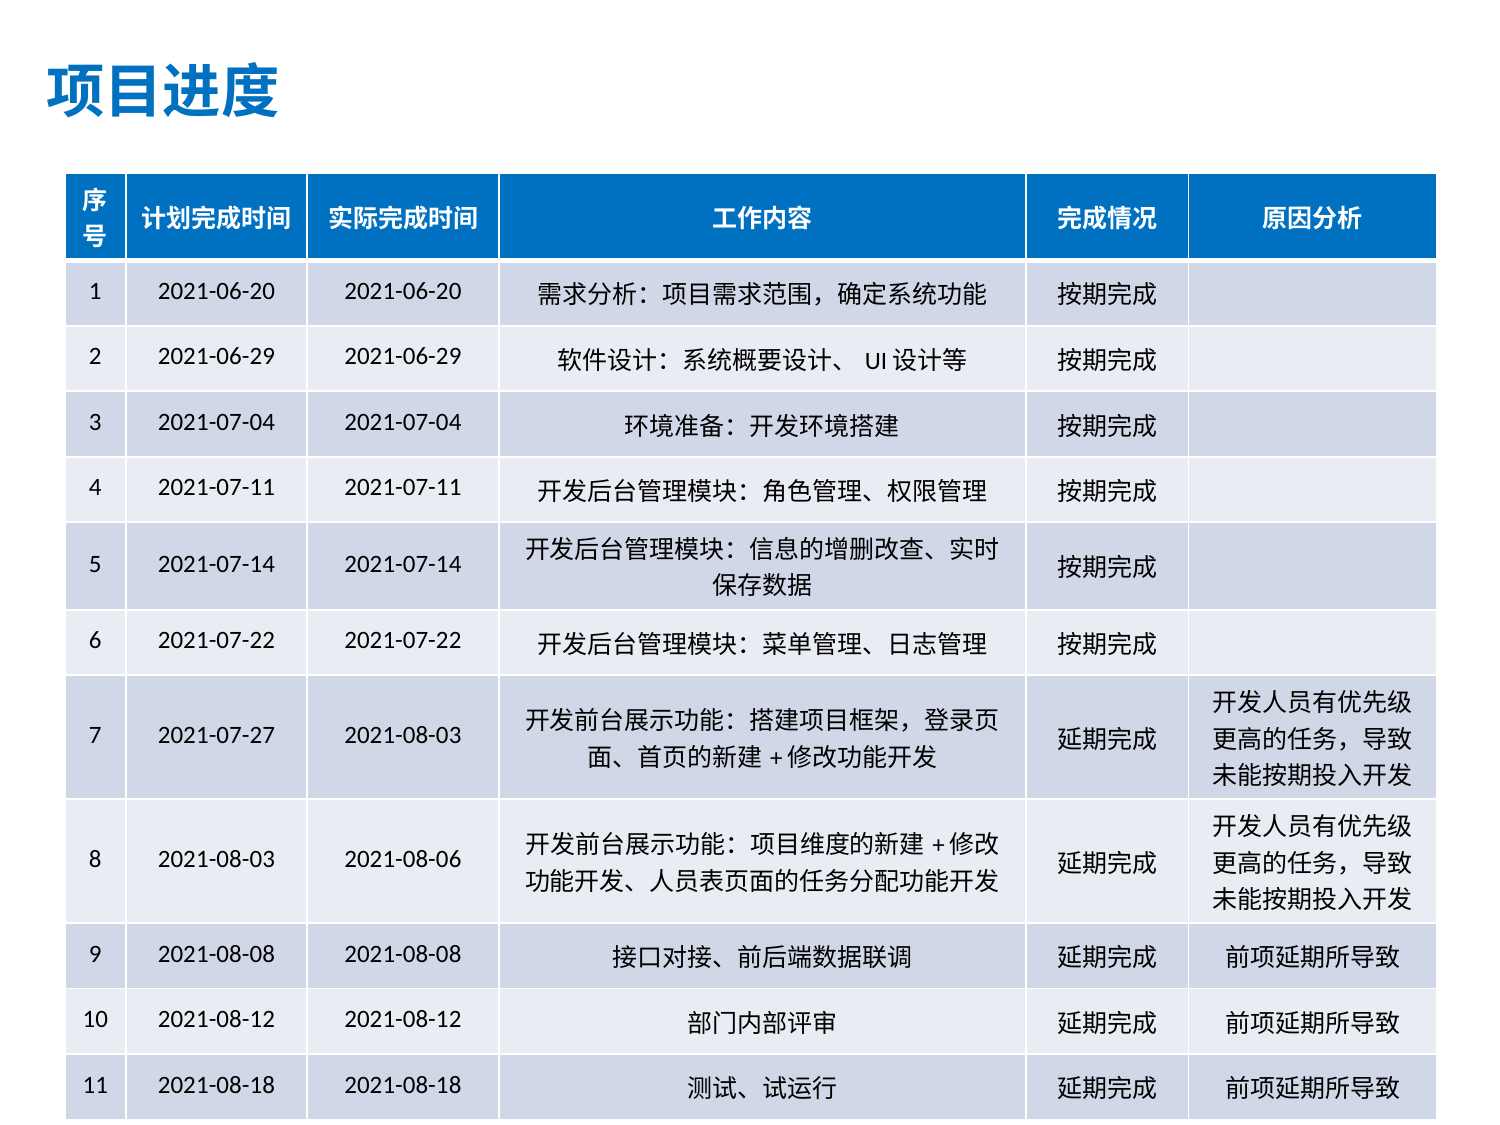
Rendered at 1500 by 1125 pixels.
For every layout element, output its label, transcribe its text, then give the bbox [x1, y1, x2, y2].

table_cell 需求分析：项目需求范围，确定系统功能 [500, 263, 1025, 325]
table_cell 开发后台管理模块：角色管理、权限管理 [500, 458, 1025, 521]
table_cell 开发后台管理模块：信息的增删改查、实时保存数据 [500, 523, 1025, 609]
table_cell 2021-07-22 [308, 611, 498, 674]
table_cell 按期完成 [1027, 611, 1188, 674]
table_cell 开发后台管理模块：菜单管理、日志管理 [500, 611, 1025, 674]
table_cell 开发人员有优先级更高的任务，导致未能按期投入开发 [1189, 800, 1436, 922]
table_cell [1189, 392, 1436, 456]
table_cell 8 [66, 800, 125, 922]
table_cell 2021-08-08 [127, 924, 306, 988]
table_cell 2021-07-14 [127, 523, 306, 609]
table_cell 2021-08-12 [127, 989, 306, 1053]
table_cell 2021-08-06 [308, 800, 498, 922]
table_cell 3 [66, 392, 125, 456]
table_cell 延期完成 [1027, 1055, 1188, 1119]
table_cell 2021-08-03 [127, 800, 306, 922]
table_cell [1189, 263, 1436, 325]
table_cell 6 [66, 611, 125, 674]
table_cell 按期完成 [1027, 327, 1188, 390]
table_cell 2021-08-03 [308, 676, 498, 798]
table_cell 11 [66, 1055, 125, 1119]
table_header 序号 [66, 174, 125, 258]
table_cell [1189, 327, 1436, 390]
table_cell 2 [66, 327, 125, 390]
table_cell [1189, 523, 1436, 609]
table_cell 5 [66, 523, 125, 609]
table_cell 测试、试运行 [500, 1055, 1025, 1119]
table_cell 2021-07-11 [127, 458, 306, 521]
table_cell 延期完成 [1027, 800, 1188, 922]
table_cell 开发前台展示功能：搭建项目框架，登录页面、首页的新建+修改功能开发 [500, 676, 1025, 798]
table_cell 1 [66, 263, 125, 325]
table_cell 10 [66, 989, 125, 1053]
table_header 完成情况 [1027, 174, 1188, 258]
table_cell 前项延期所导致 [1189, 1055, 1436, 1119]
table_cell 前项延期所导致 [1189, 924, 1436, 988]
table_cell 软件设计：系统概要设计、UI设计等 [500, 327, 1025, 390]
table_header 计划完成时间 [127, 174, 306, 258]
table_cell 开发人员有优先级更高的任务，导致未能按期投入开发 [1189, 676, 1436, 798]
table_cell 按期完成 [1027, 392, 1188, 456]
table_cell 2021-06-20 [127, 263, 306, 325]
table_cell 接口对接、前后端数据联调 [500, 924, 1025, 988]
table_cell [1189, 458, 1436, 521]
table_cell 部门内部评审 [500, 989, 1025, 1053]
table_cell 2021-08-08 [308, 924, 498, 988]
table_cell 按期完成 [1027, 523, 1188, 609]
table_cell 2021-08-18 [127, 1055, 306, 1119]
table_cell 开发前台展示功能：项目维度的新建+修改功能开发、人员表页面的任务分配功能开发 [500, 800, 1025, 922]
table_cell 2021-07-14 [308, 523, 498, 609]
table_cell [1189, 611, 1436, 674]
table_cell 9 [66, 924, 125, 988]
table_cell 按期完成 [1027, 458, 1188, 521]
table_cell 2021-06-29 [127, 327, 306, 390]
table_cell 2021-07-04 [308, 392, 498, 456]
table_cell 2021-08-12 [308, 989, 498, 1053]
table_cell 延期完成 [1027, 924, 1188, 988]
table_cell 延期完成 [1027, 676, 1188, 798]
table_cell 按期完成 [1027, 263, 1188, 325]
table_cell 2021-06-29 [308, 327, 498, 390]
table_header 实际完成时间 [308, 174, 498, 258]
table_cell 2021-06-20 [308, 263, 498, 325]
table_cell 2021-07-11 [308, 458, 498, 521]
table_header 原因分析 [1189, 174, 1436, 258]
table_cell 环境准备：开发环境搭建 [500, 392, 1025, 456]
table_header 工作内容 [500, 174, 1025, 258]
title 项目进度 [0, 33, 1156, 138]
table_cell 4 [66, 458, 125, 521]
table_cell 2021-07-04 [127, 392, 306, 456]
table_cell 7 [66, 676, 125, 798]
table_cell 2021-07-27 [127, 676, 306, 798]
table_cell 2021-08-18 [308, 1055, 498, 1119]
table_cell 前项延期所导致 [1189, 989, 1436, 1053]
table_cell 延期完成 [1027, 989, 1188, 1053]
table_cell 2021-07-22 [127, 611, 306, 674]
